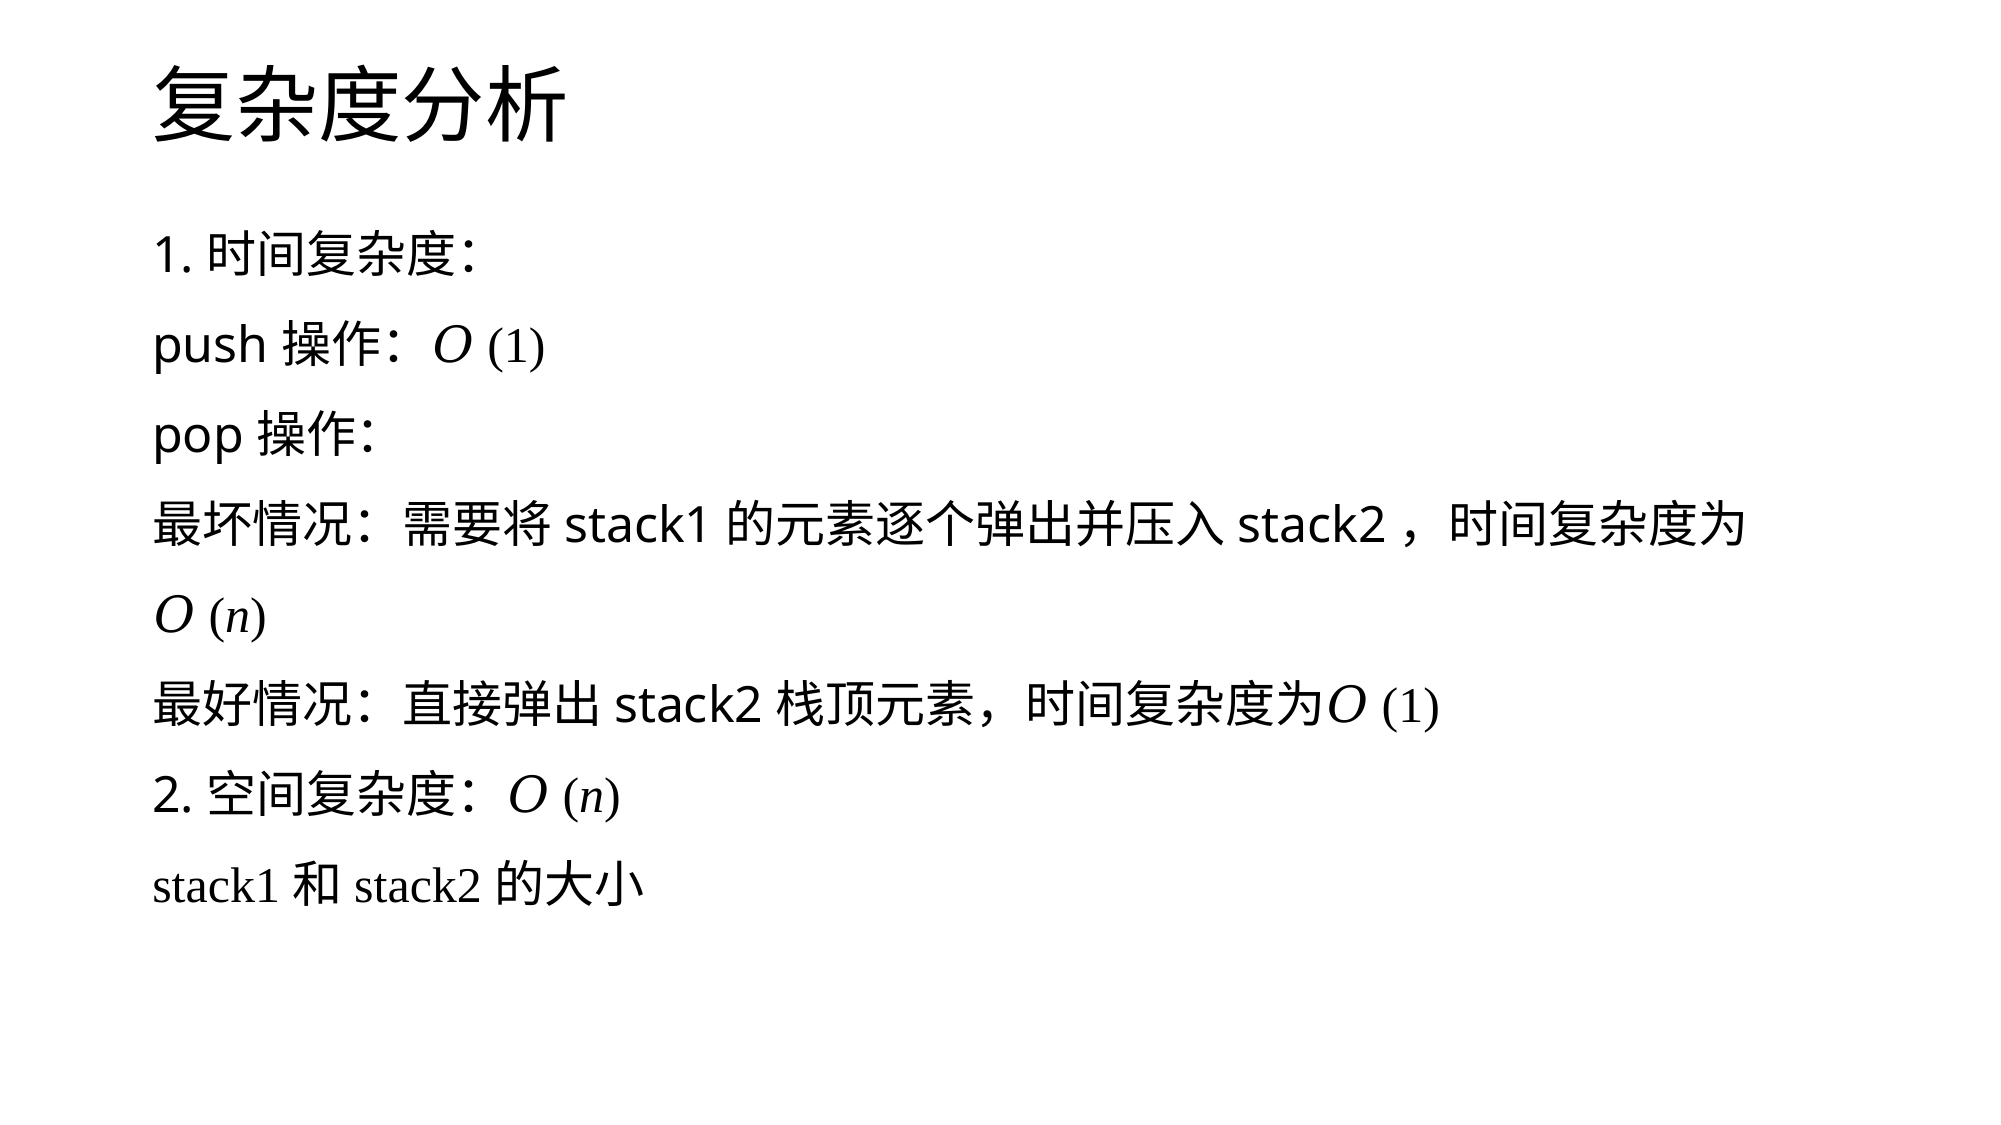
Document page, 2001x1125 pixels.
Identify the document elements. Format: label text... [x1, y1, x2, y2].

text_box 1.时间复杂度： push操作：𝑂(1) pop操作： 最坏情况：需要将stack1的元素逐个弹出并压入stack2，时间复杂度为𝑂(n) 最好情况：直接弹出stack2栈顶元素，时间复杂度为𝑂(1) 2.空间复杂度：𝑂(n) stack1和stack2的大小 [137, 185, 1844, 921]
title 复杂度分析 [137, 0, 1863, 218]
